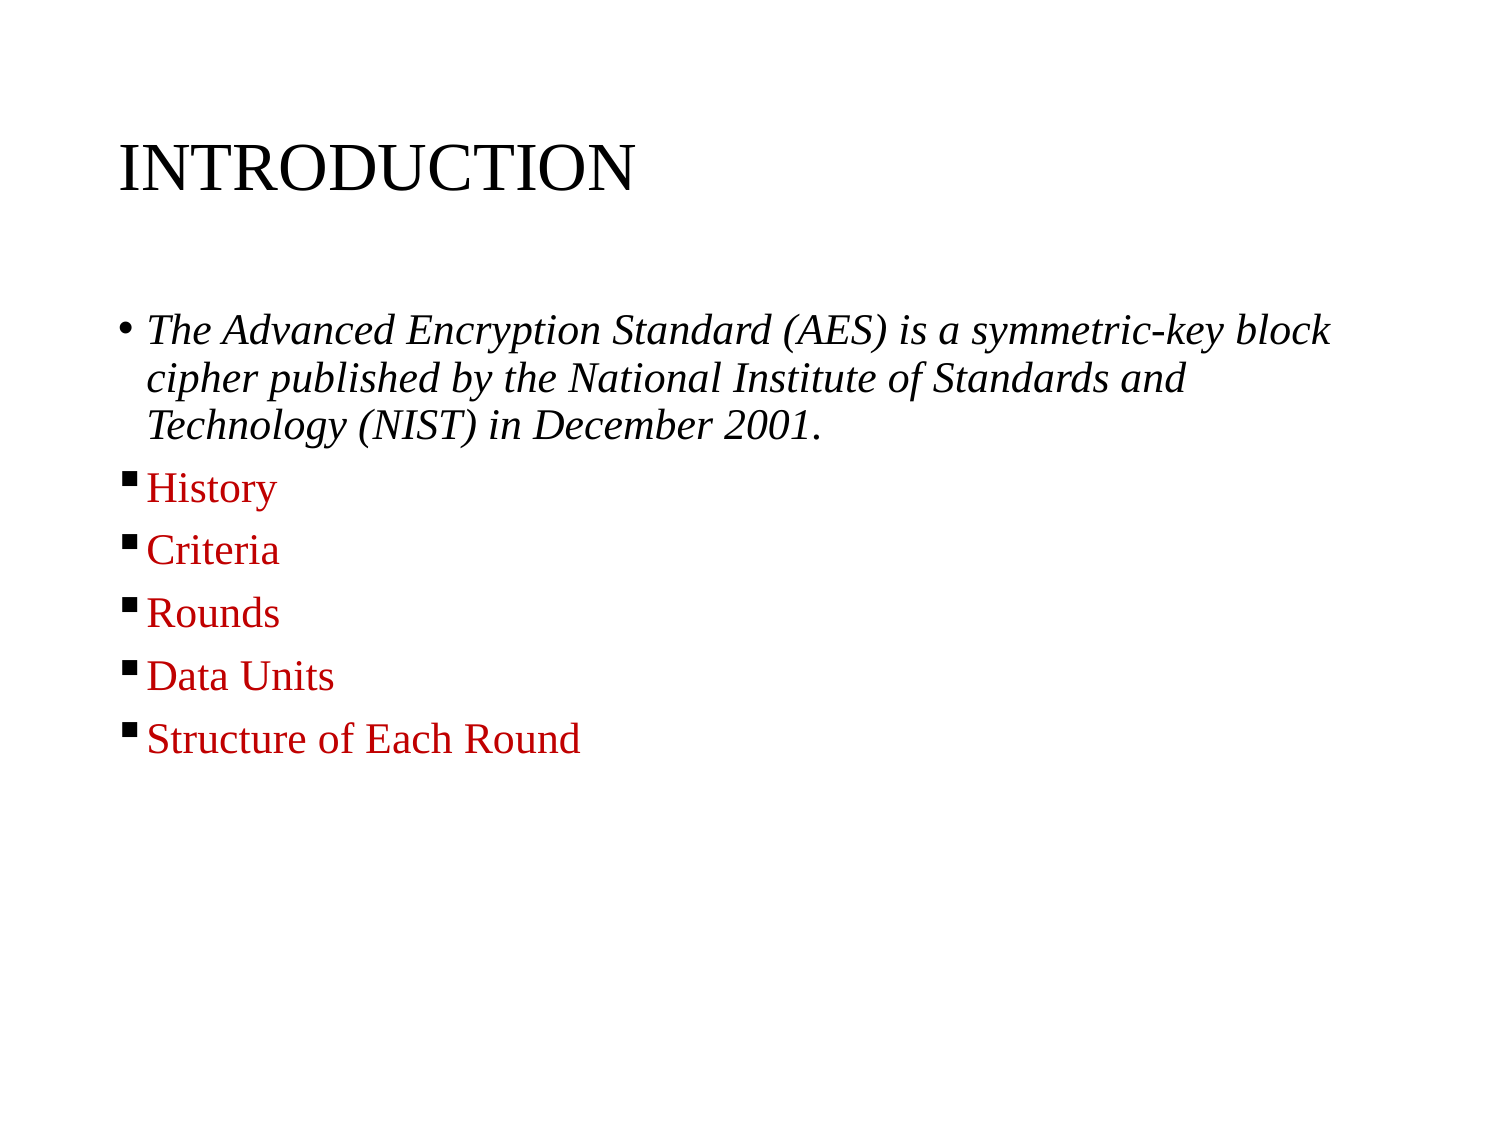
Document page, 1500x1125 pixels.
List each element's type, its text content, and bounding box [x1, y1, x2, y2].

list The Advanced Encryption Standard (AES) is a symmetric-key block cipher published by the National Institute of Standards and Technology (NIST) in December 2001. History Criteria Rounds Data Units Structure of Each Round [103, 299, 1397, 1014]
title INTRODUCTION [103, 59, 1397, 278]
